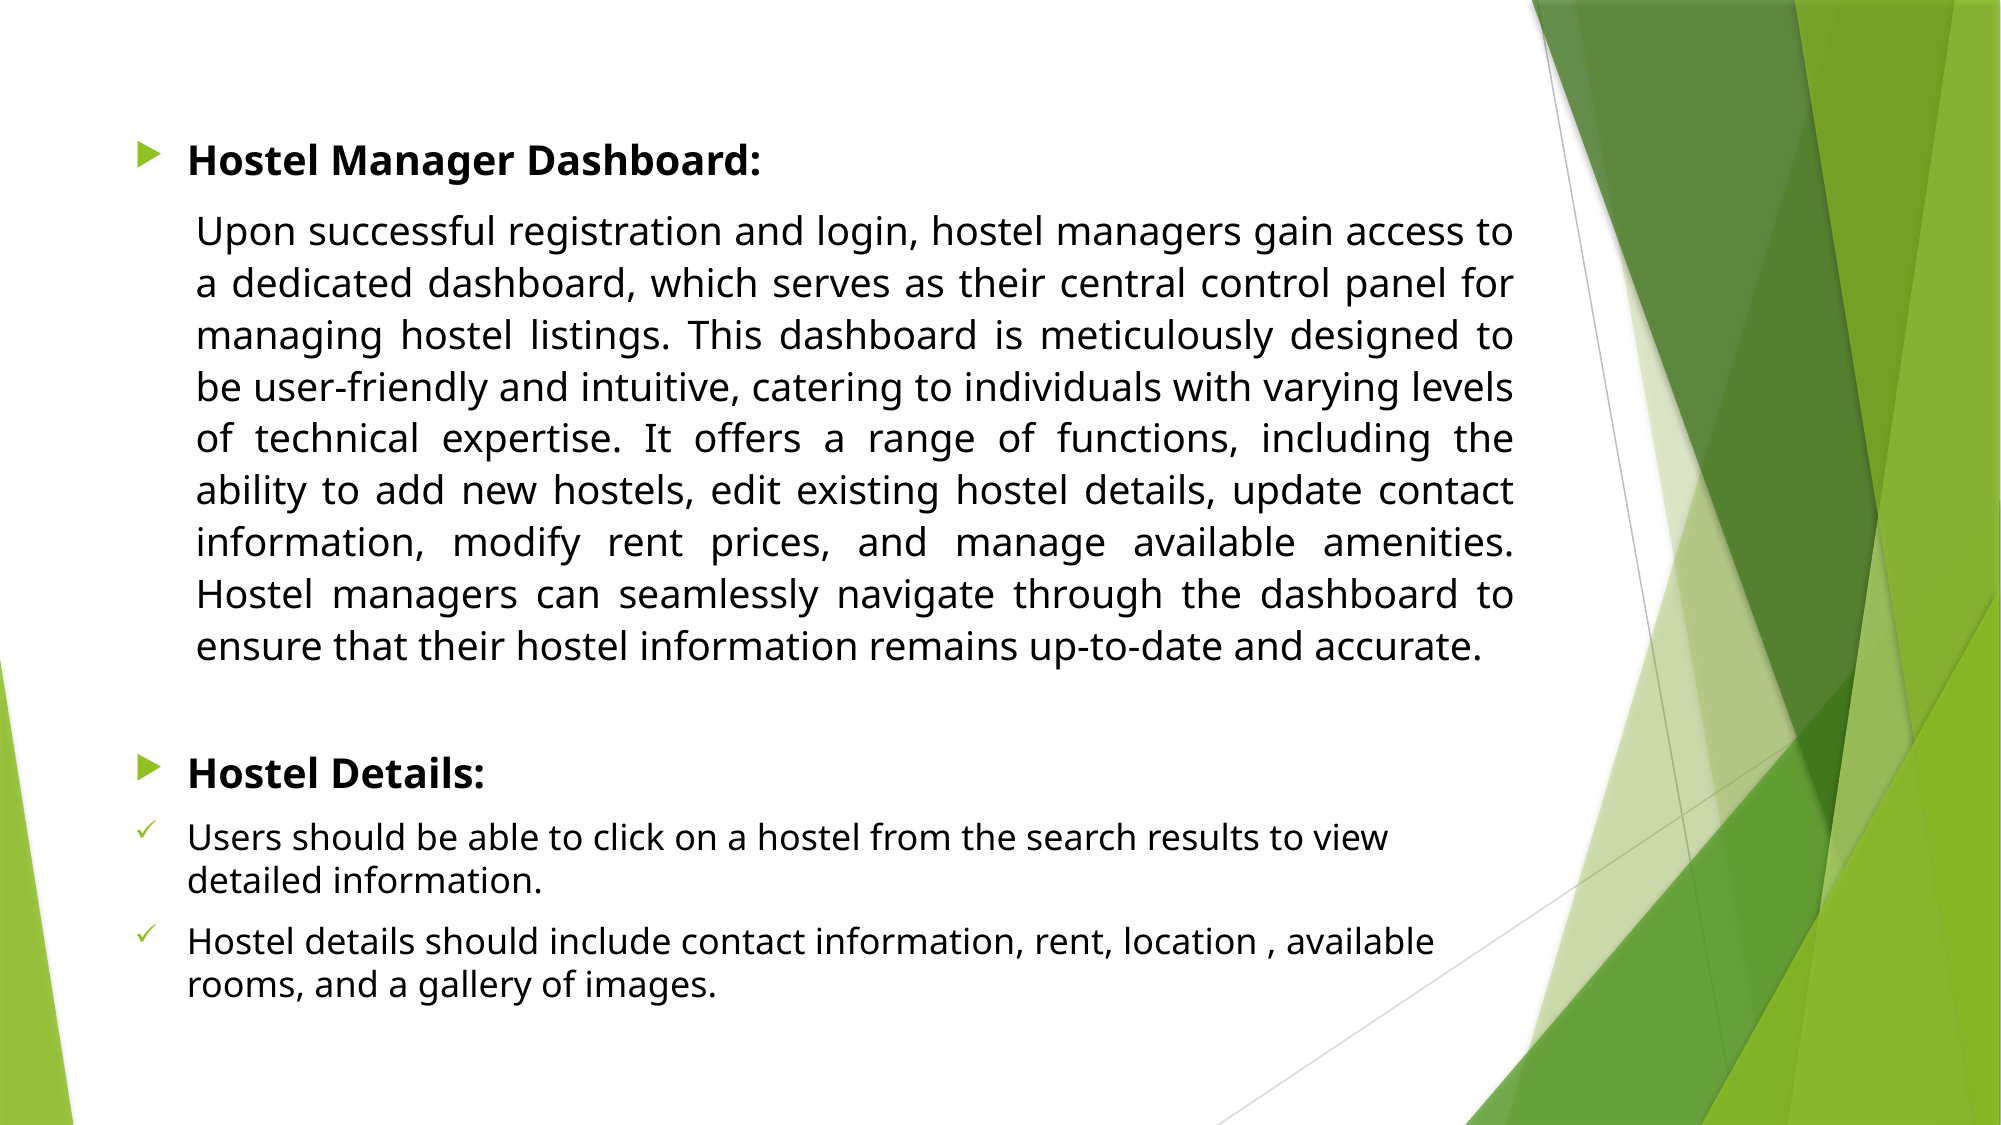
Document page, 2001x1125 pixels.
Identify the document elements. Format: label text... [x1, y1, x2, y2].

list Hostel Manager Dashboard: Upon successful registration and login, hostel managers gain access to a dedicated dashboard, which serves as their central control panel for managing hostel listings. This dashboard is meticulously designed to be user-friendly and intuitive, catering to individuals with varying levels of technical expertise. It offers a range of functions, including the ability to add new hostels, edit existing hostel details, update contact information, modify rent prices, and manage available amenities. Hostel managers can seamlessly navigate through the dashboard to ensure that their hostel information remains up-to-date and accurate. Hostel Details: Users should be able to click on a hostel from the search results to view detailed information. Hostel details should include contact information, rent, location , available rooms, and a gallery of images. [119, 126, 1530, 1061]
